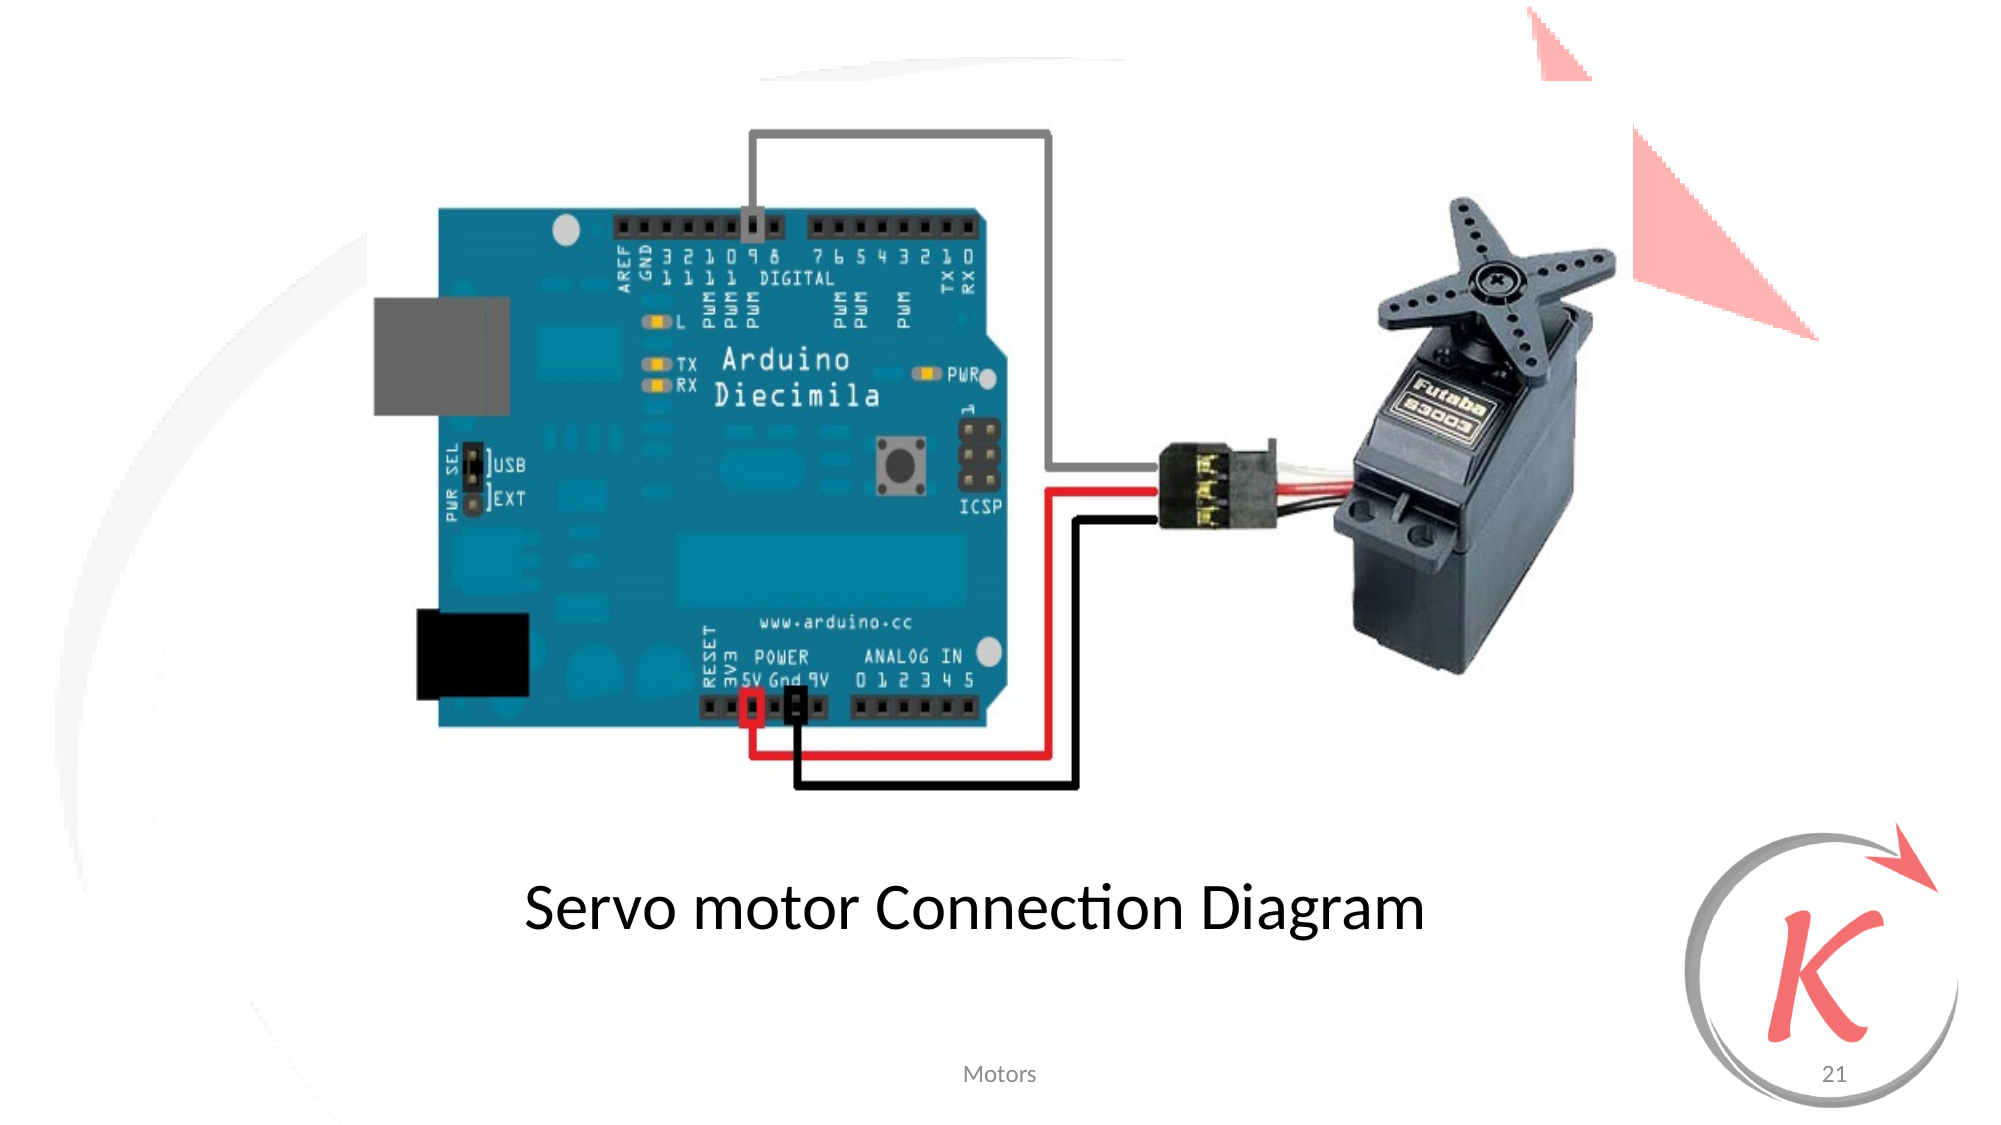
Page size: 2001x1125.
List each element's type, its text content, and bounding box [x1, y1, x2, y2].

footer Motors [662, 1042, 1338, 1103]
slide_number 21 [1412, 1042, 1863, 1103]
text_box Servo motor Connection Diagram [496, 855, 1457, 951]
picture [367, 81, 1633, 832]
